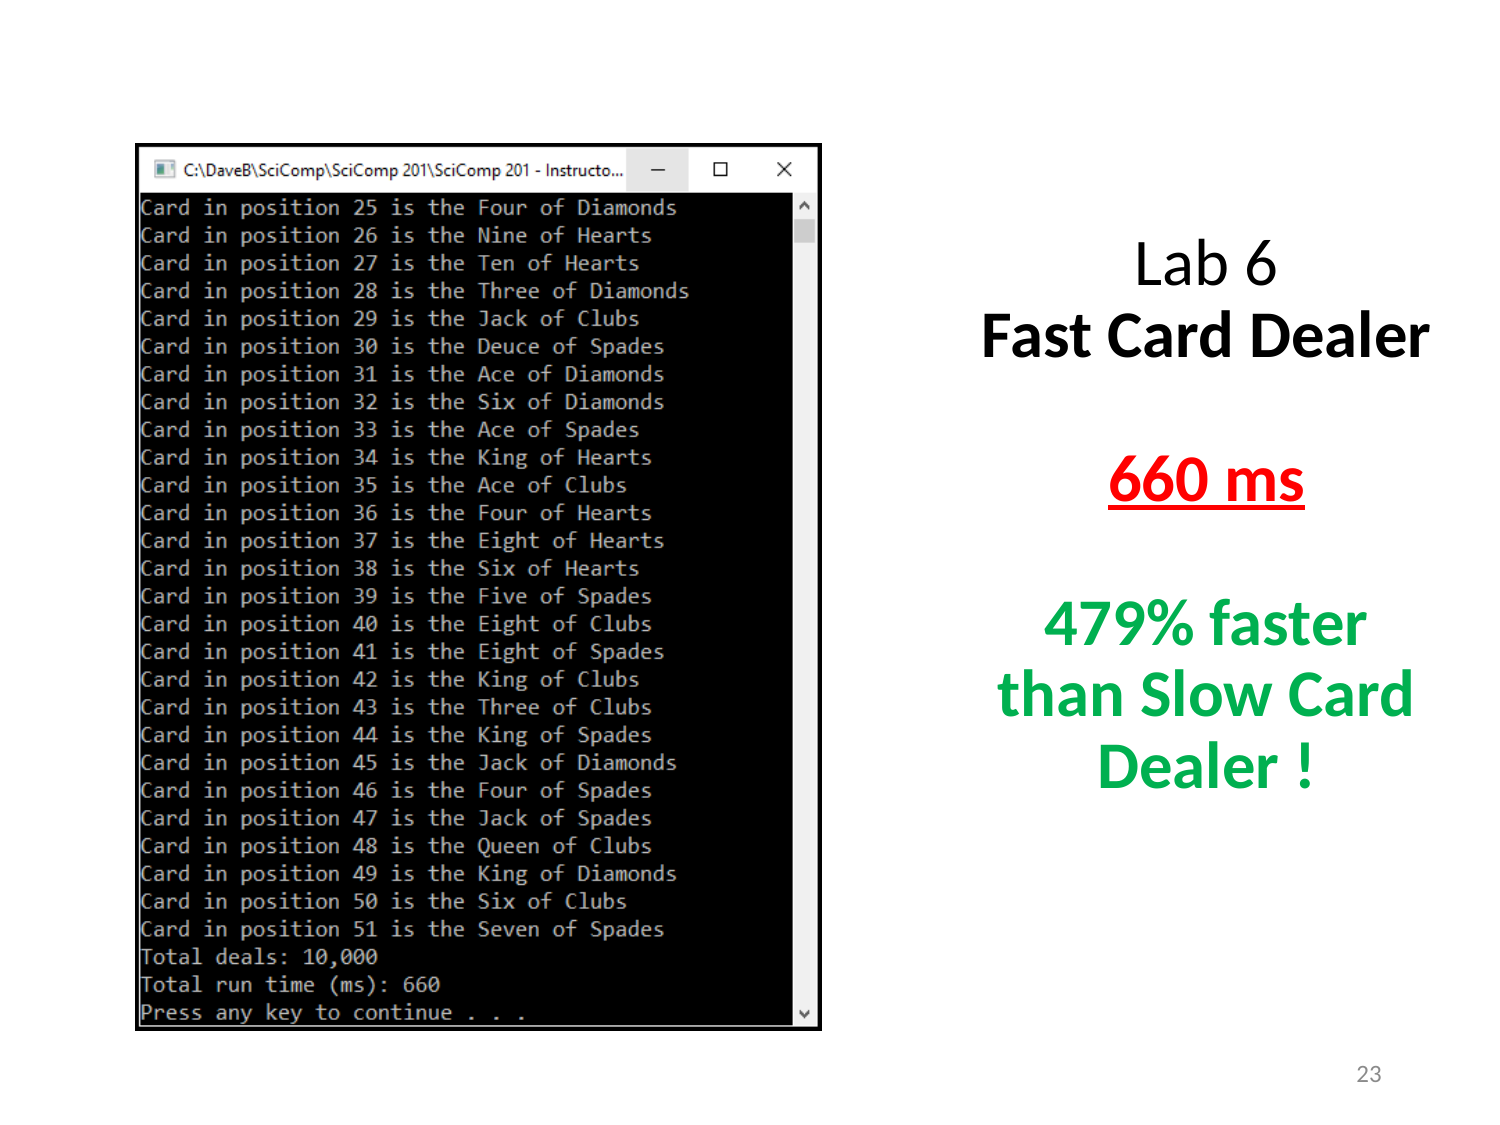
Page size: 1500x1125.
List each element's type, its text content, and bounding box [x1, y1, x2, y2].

slide_number 23 [1059, 1042, 1397, 1103]
title Lab 6 Fast Card Dealer 660 ms 479% faster than Slow Card Dealer ! [962, 220, 1452, 981]
picture [135, 143, 822, 1031]
